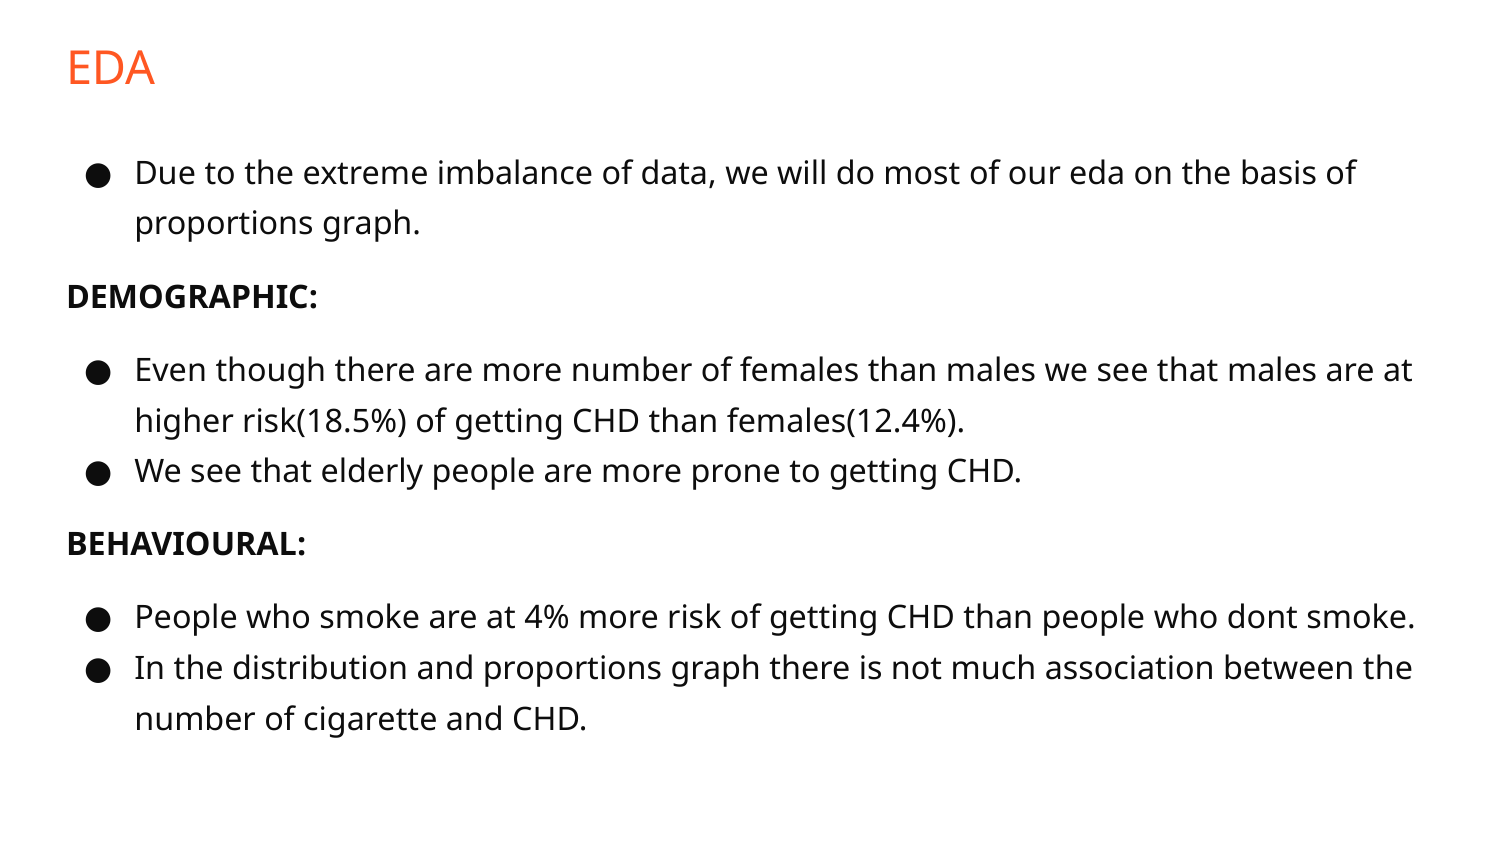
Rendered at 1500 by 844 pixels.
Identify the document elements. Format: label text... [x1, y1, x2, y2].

list Due to the extreme imbalance of data, we will do most of our eda on the basis of proportions graph. DEMOGRAPHIC: Even though there are more number of females than males we see that males are at higher risk(18.5%) of getting CHD than females(12.4%). We see that elderly people are more prone to getting CHD. BEHAVIOURAL: People who smoke are at 4% more risk of getting CHD than people who dont smoke. In the distribution and proportions graph there is not much association between the number of cigarette and CHD. [51, 128, 1449, 793]
title EDA [51, 19, 1449, 114]
